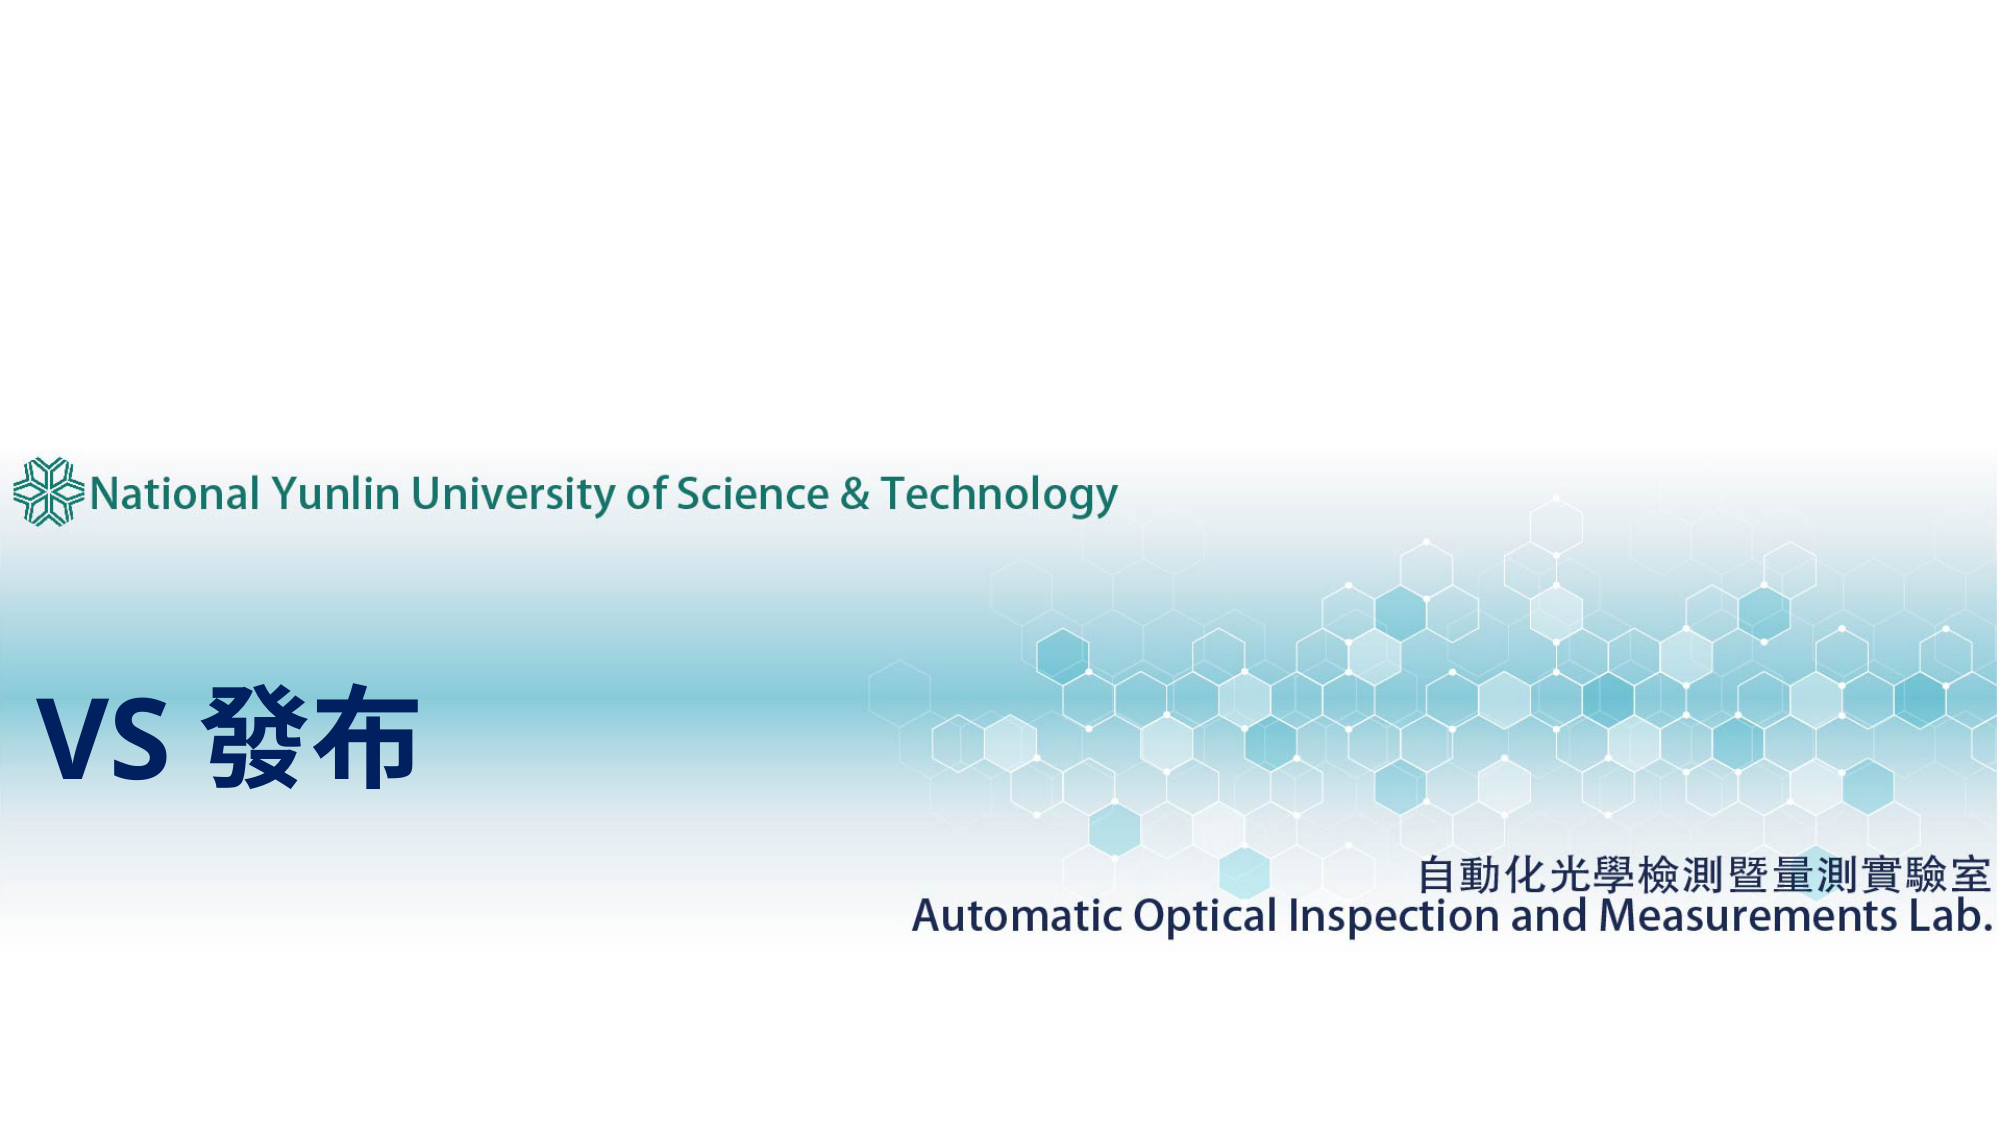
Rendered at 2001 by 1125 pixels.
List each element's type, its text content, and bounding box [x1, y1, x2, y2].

picture [0, 436, 2000, 982]
title VS發布 [21, 530, 1747, 812]
